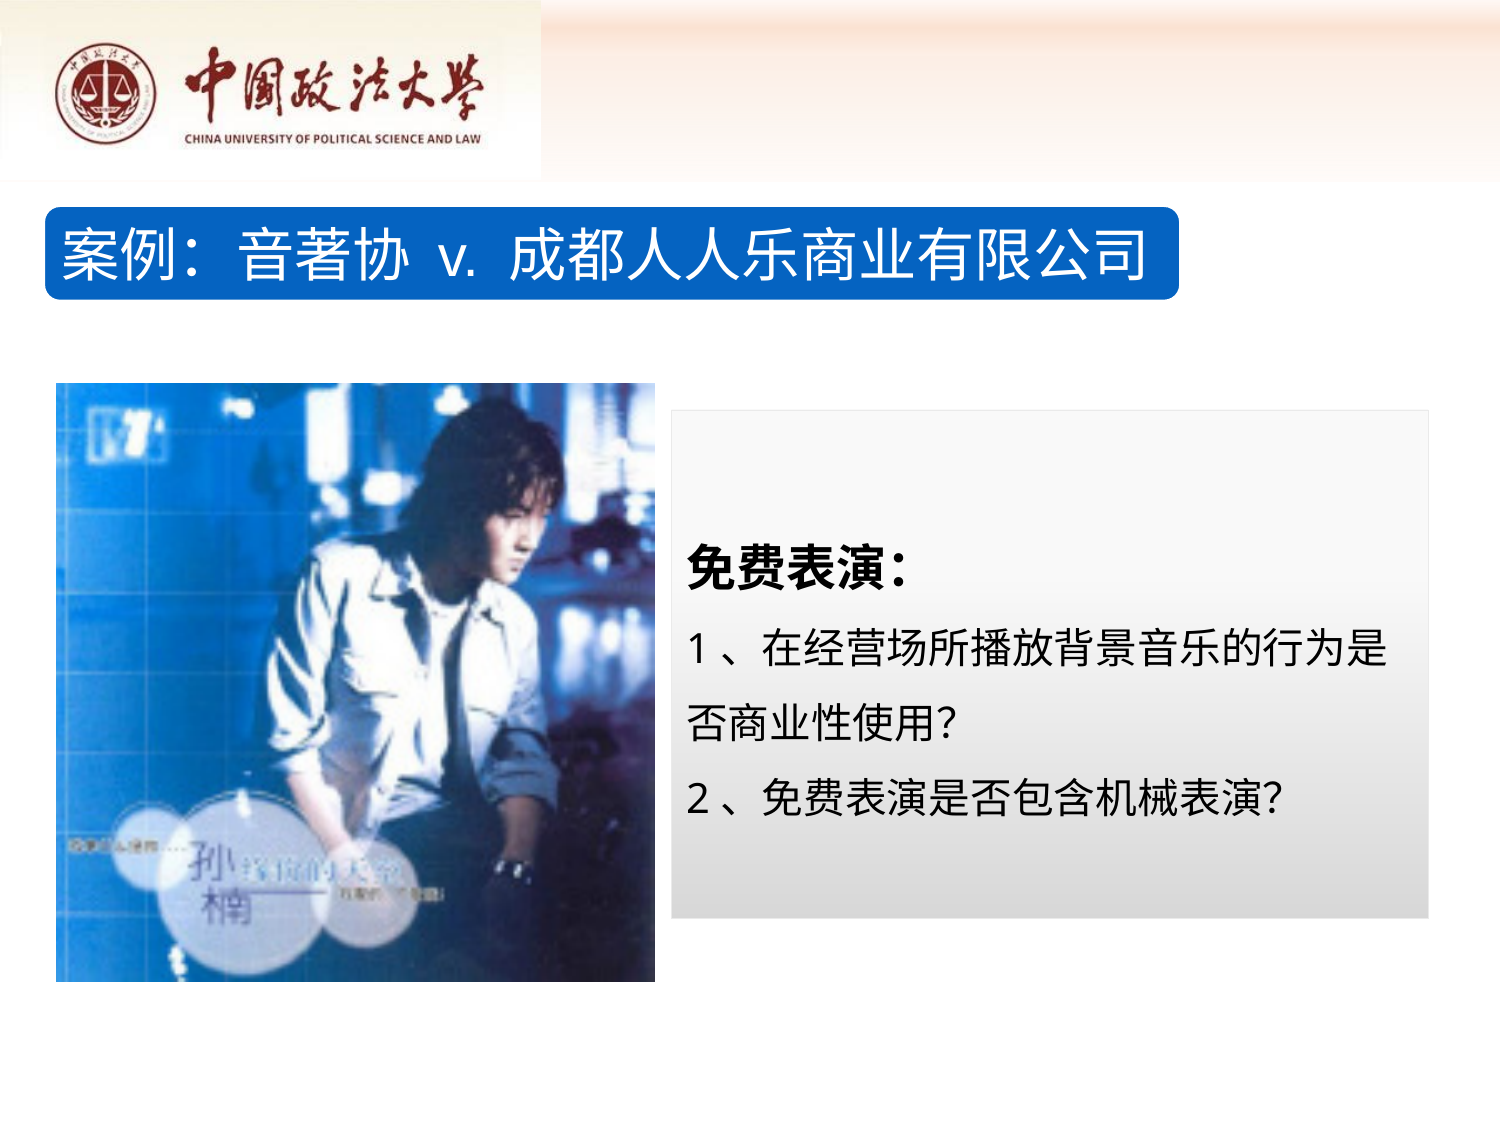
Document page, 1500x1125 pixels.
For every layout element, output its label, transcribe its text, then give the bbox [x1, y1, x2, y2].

text_box 案例：音著协 v. 成都人人乐商业有限公司 [44, 206, 1180, 301]
picture [56, 383, 655, 982]
picture [0, 0, 1500, 182]
text_box 免费表演： 1、在经营场所播放背景音乐的行为是否商业性使用？ 2、免费表演是否包含机械表演？ [671, 409, 1429, 919]
